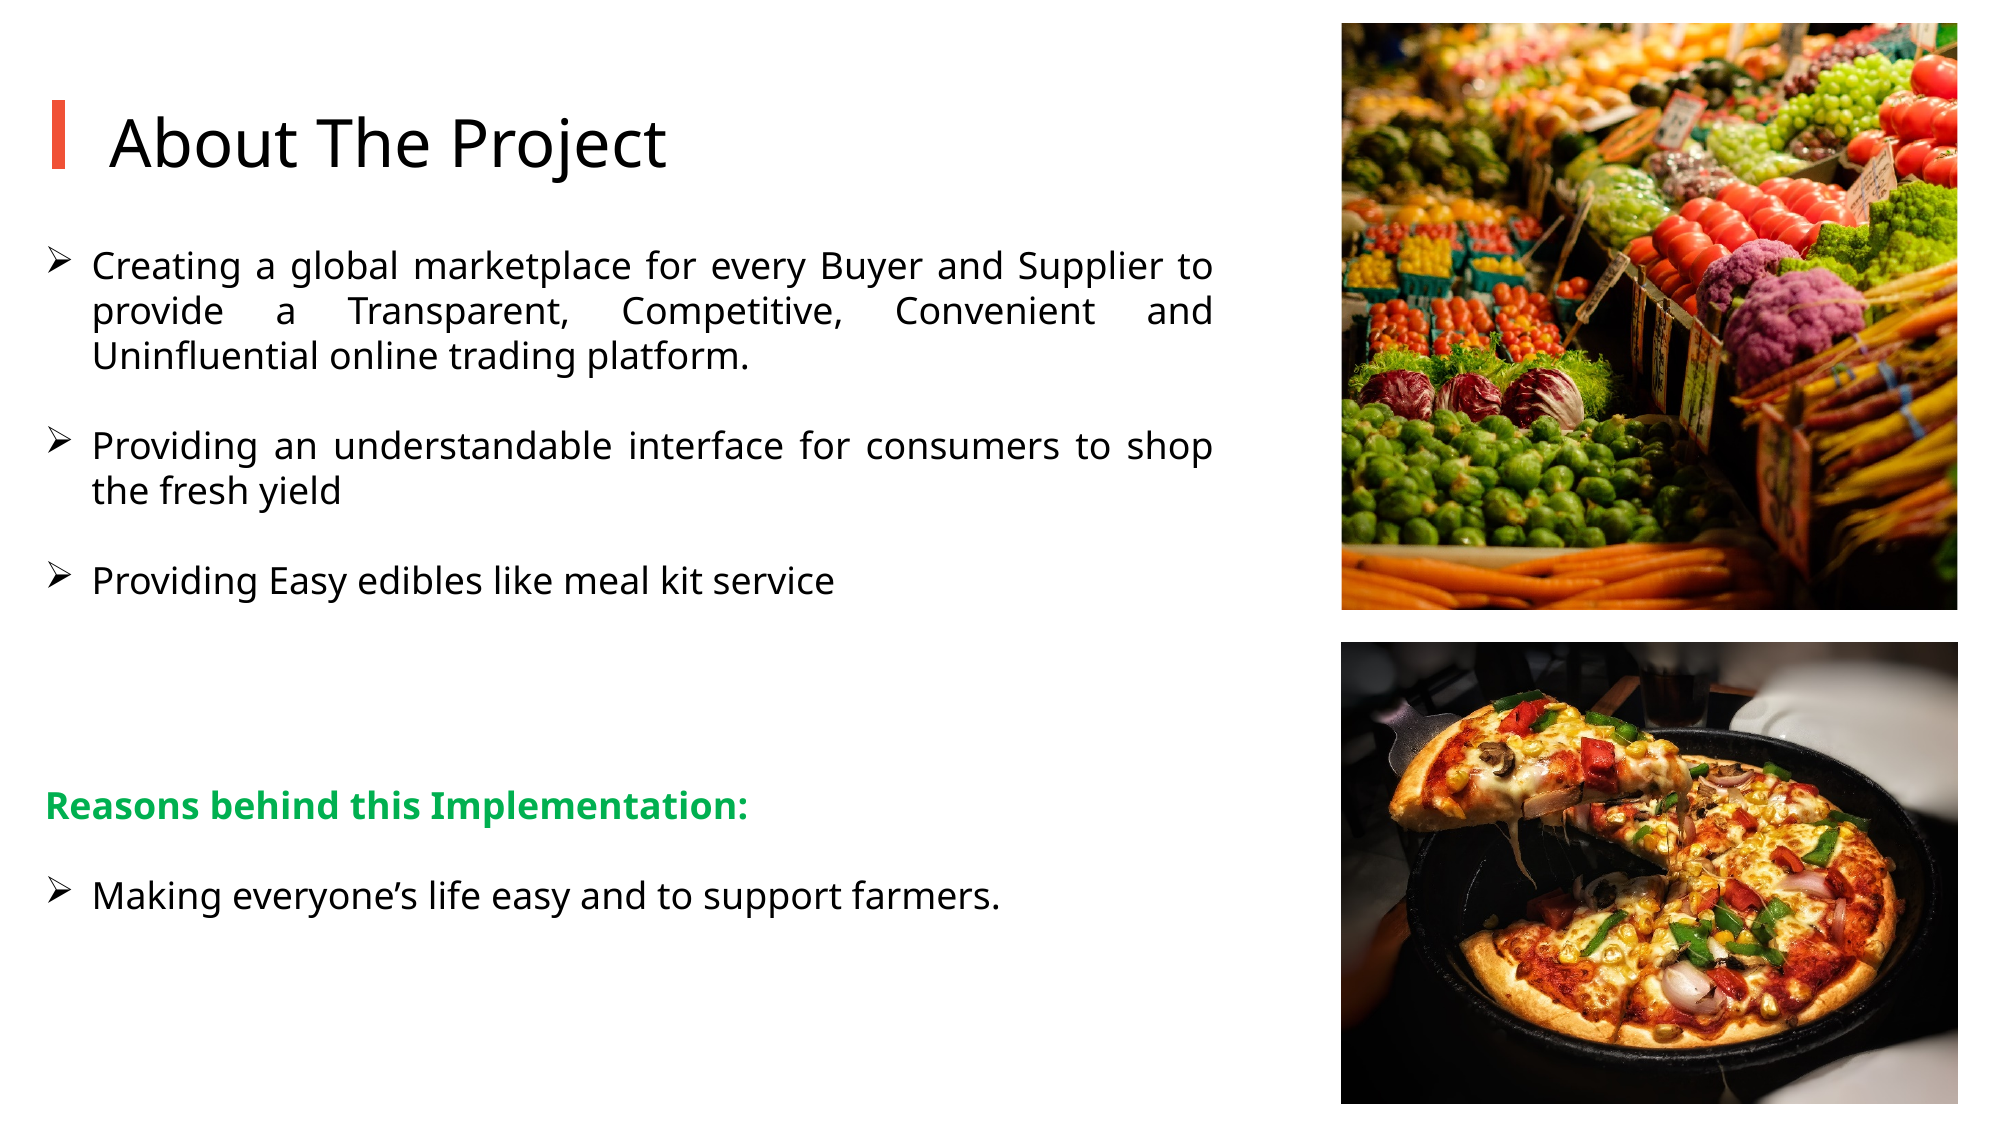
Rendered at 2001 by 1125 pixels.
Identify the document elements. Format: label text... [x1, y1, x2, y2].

text_box Creating a global marketplace for every Buyer and Supplier to provide a Transparent, Competitive, Convenient and Uninfluential online trading platform. Providing an understandable interface for consumers to shop the fresh yield Providing Easy edibles like meal kit service Reasons behind this Implementation: Making everyone’s life easy and to support farmers. [30, 234, 1230, 970]
picture [1341, 642, 1958, 1104]
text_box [50, 93, 697, 190]
picture [1341, 23, 1958, 610]
